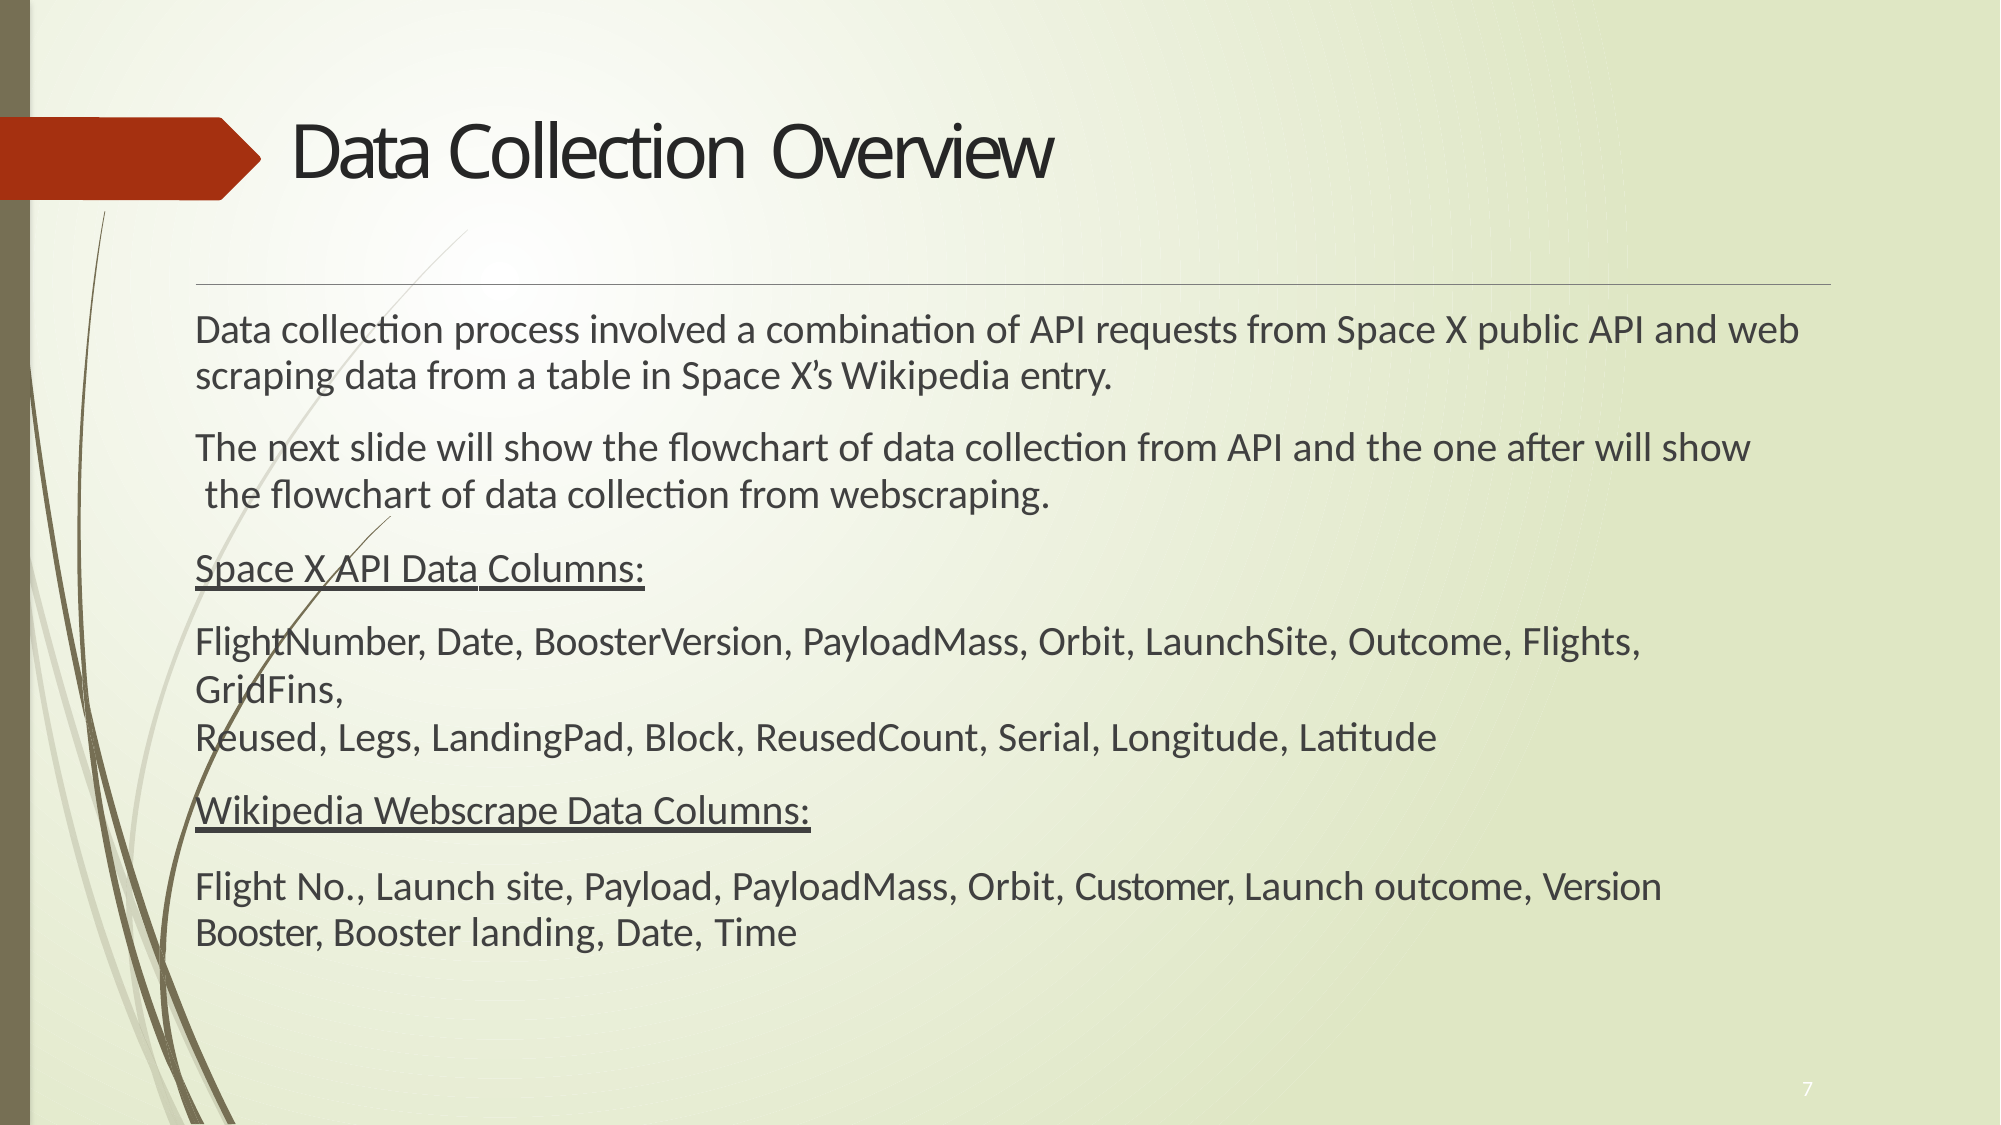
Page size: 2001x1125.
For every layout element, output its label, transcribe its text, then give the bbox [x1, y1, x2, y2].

text_box Data collection process involved a combination of API requests from Space X public API and web scraping data from a table in Space X’s Wikipedia entry. The next slide will show the flowchart of data collection from API and the one after will show the flowchart of data collection from webscraping. Space X API Data Columns: FlightNumber, Date, BoosterVersion, PayloadMass, Orbit, LaunchSite, Outcome, Flights, GridFins, Reused, Legs, LandingPad, Block, ReusedCount, Serial, Longitude, Latitude Wikipedia Webscrape Data Columns: Flight No., Launch site, Payload, PayloadMass, Orbit, Customer, Launch outcome, Version Booster, Booster landing, Date, Time [192, 299, 1817, 955]
title Data Collection Overview [287, 101, 1277, 292]
text_box 7 [1795, 1077, 1820, 1101]
